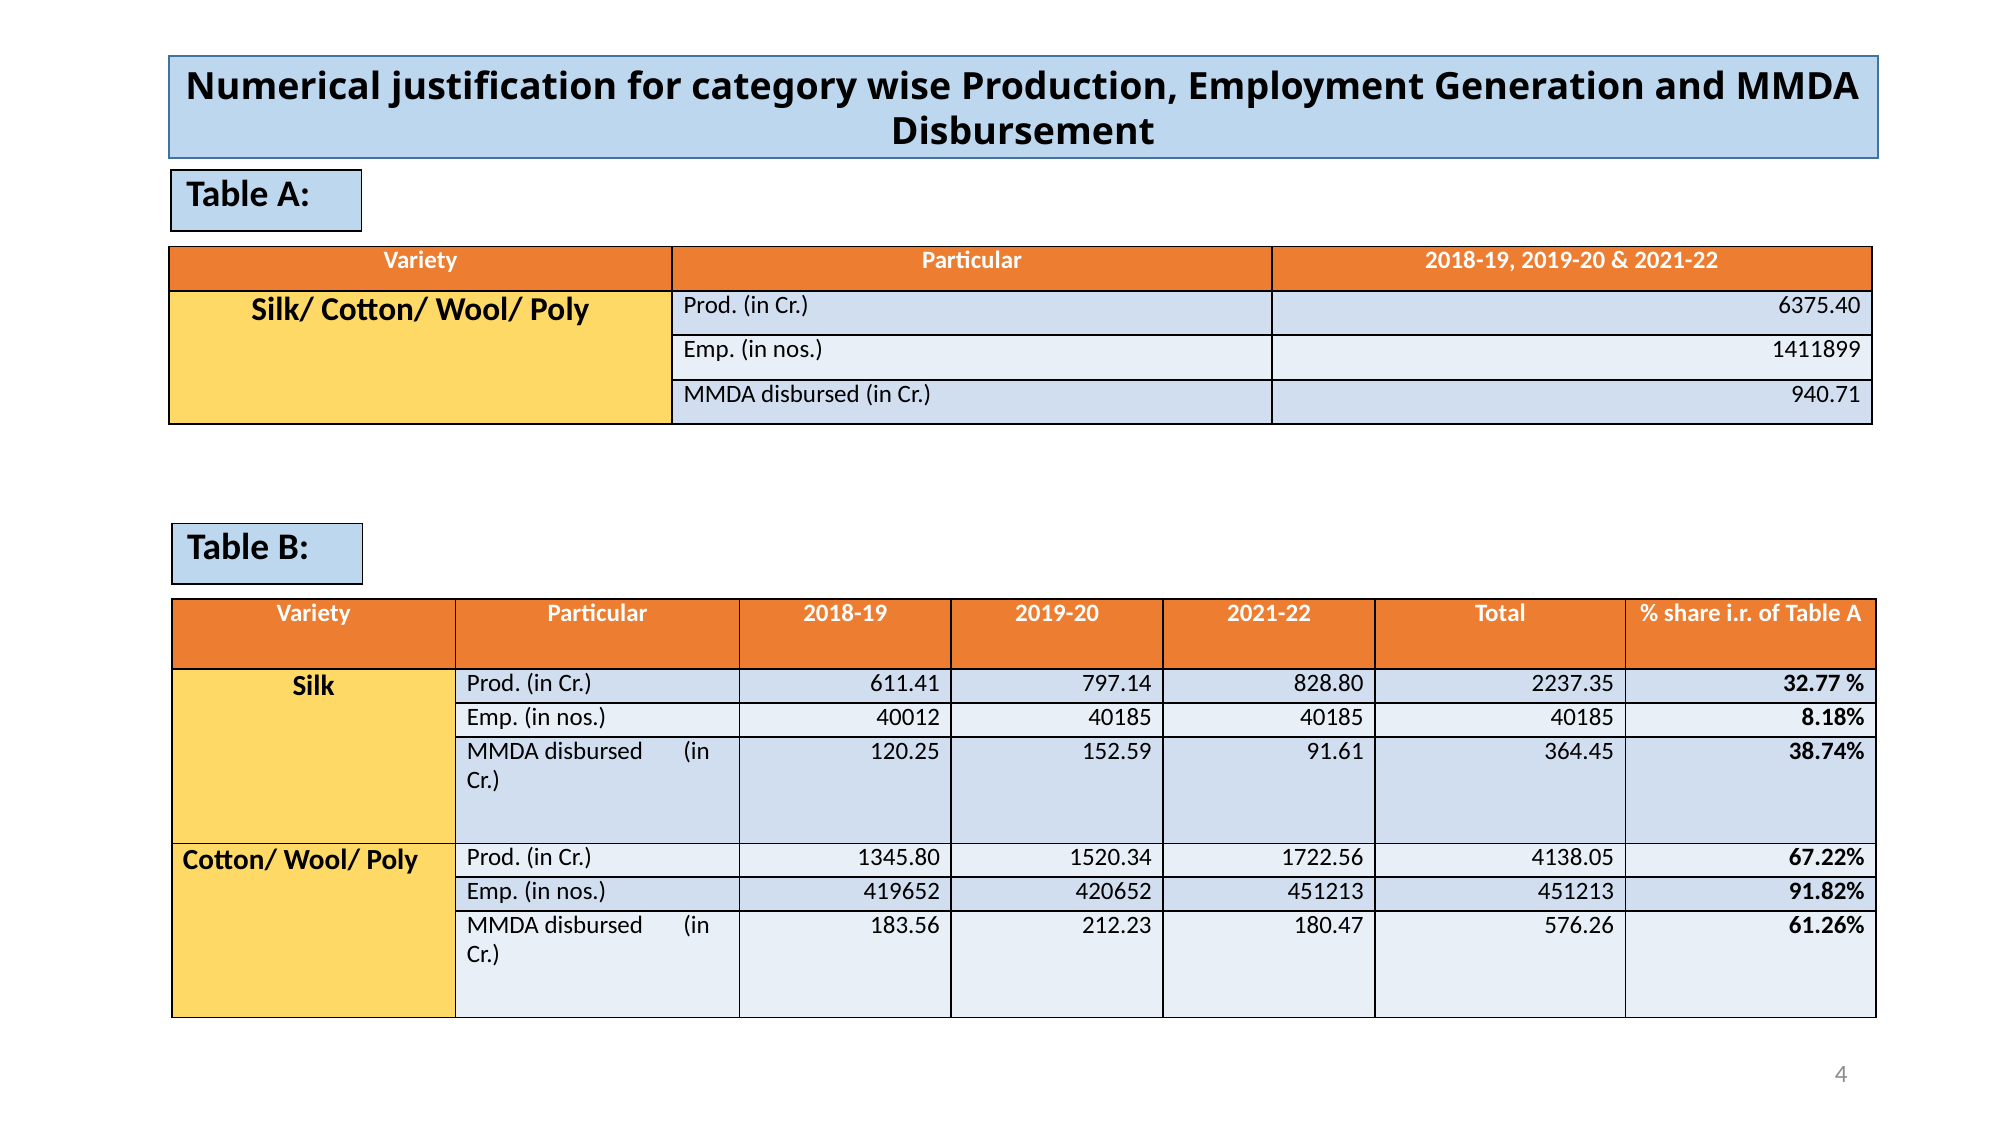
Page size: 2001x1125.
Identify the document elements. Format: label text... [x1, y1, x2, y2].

table_cell Prod. (in Cr.) [673, 292, 1271, 334]
table_cell MMDA disbursed (in Cr.) [456, 912, 739, 1017]
table_cell Emp. (in nos.) [673, 336, 1271, 379]
table_cell 364.45 [1376, 738, 1625, 843]
table_cell 1345.80 [740, 844, 950, 876]
table_cell 8.18% [1626, 704, 1875, 736]
table_cell Prod. (in Cr.) [456, 670, 739, 702]
table_cell 180.47 [1164, 912, 1374, 1017]
table_header 2019-20 [952, 600, 1162, 668]
table_cell 6375.40 [1273, 292, 1871, 334]
table_cell 1722.56 [1164, 844, 1374, 876]
table_cell 828.80 [1164, 670, 1374, 702]
table_cell 797.14 [952, 670, 1162, 702]
table_cell Emp. (in nos.) [456, 878, 739, 910]
table_header 2021-22 [1164, 600, 1374, 668]
table_cell Silk [173, 670, 455, 843]
table_cell 120.25 [740, 738, 950, 843]
table_cell Cotton/ Wool/ Poly [173, 844, 455, 1017]
table_cell Emp. (in nos.) [456, 704, 739, 736]
table_header Particular [673, 247, 1271, 290]
table_cell 152.59 [952, 738, 1162, 843]
table_cell 32.77 % [1626, 670, 1875, 702]
table_cell 420652 [952, 878, 1162, 910]
table_header Variety [170, 247, 671, 290]
table_cell 91.82% [1626, 878, 1875, 910]
table_cell 67.22% [1626, 844, 1875, 876]
table_cell 40185 [1164, 704, 1374, 736]
table_header 2018-19 [740, 600, 950, 668]
table_cell MMDA disbursed (in Cr.) [456, 738, 739, 843]
slide_number 4 [1412, 1042, 1863, 1103]
table_cell MMDA disbursed (in Cr.) [673, 381, 1271, 423]
table_cell Prod. (in Cr.) [456, 844, 739, 876]
table_cell 4138.05 [1376, 844, 1625, 876]
table_cell 38.74% [1626, 738, 1875, 843]
table_cell Silk/ Cotton/ Wool/ Poly [170, 292, 671, 423]
table_cell 451213 [1164, 878, 1374, 910]
table_cell 576.26 [1376, 912, 1625, 1017]
table_header Total [1376, 600, 1625, 668]
table_cell 40185 [952, 704, 1162, 736]
table_cell 611.41 [740, 670, 950, 702]
table_header 2018-19, 2019-20 & 2021-22 [1273, 247, 1871, 290]
table_cell 451213 [1376, 878, 1625, 910]
table_cell 212.23 [952, 912, 1162, 1017]
table_cell 40012 [740, 704, 950, 736]
table_header % share i.r. of Table A [1626, 600, 1875, 668]
table_header Particular [456, 600, 739, 668]
table_cell 2237.35 [1376, 670, 1625, 702]
text_box Numerical justification for category wise Production, Employment Generation and MMDA Disbursement [168, 55, 1879, 159]
table_cell 61.26% [1626, 912, 1875, 1017]
table_cell 40185 [1376, 704, 1625, 736]
table_cell 940.71 [1273, 381, 1871, 423]
table_header Variety [173, 600, 455, 668]
table_cell 1411899 [1273, 336, 1871, 379]
table_cell 1520.34 [952, 844, 1162, 876]
table_cell 419652 [740, 878, 950, 910]
table_cell 183.56 [740, 912, 950, 1017]
table_header Table A: [172, 171, 361, 230]
table_header Table B: [173, 524, 362, 583]
table_cell 91.61 [1164, 738, 1374, 843]
